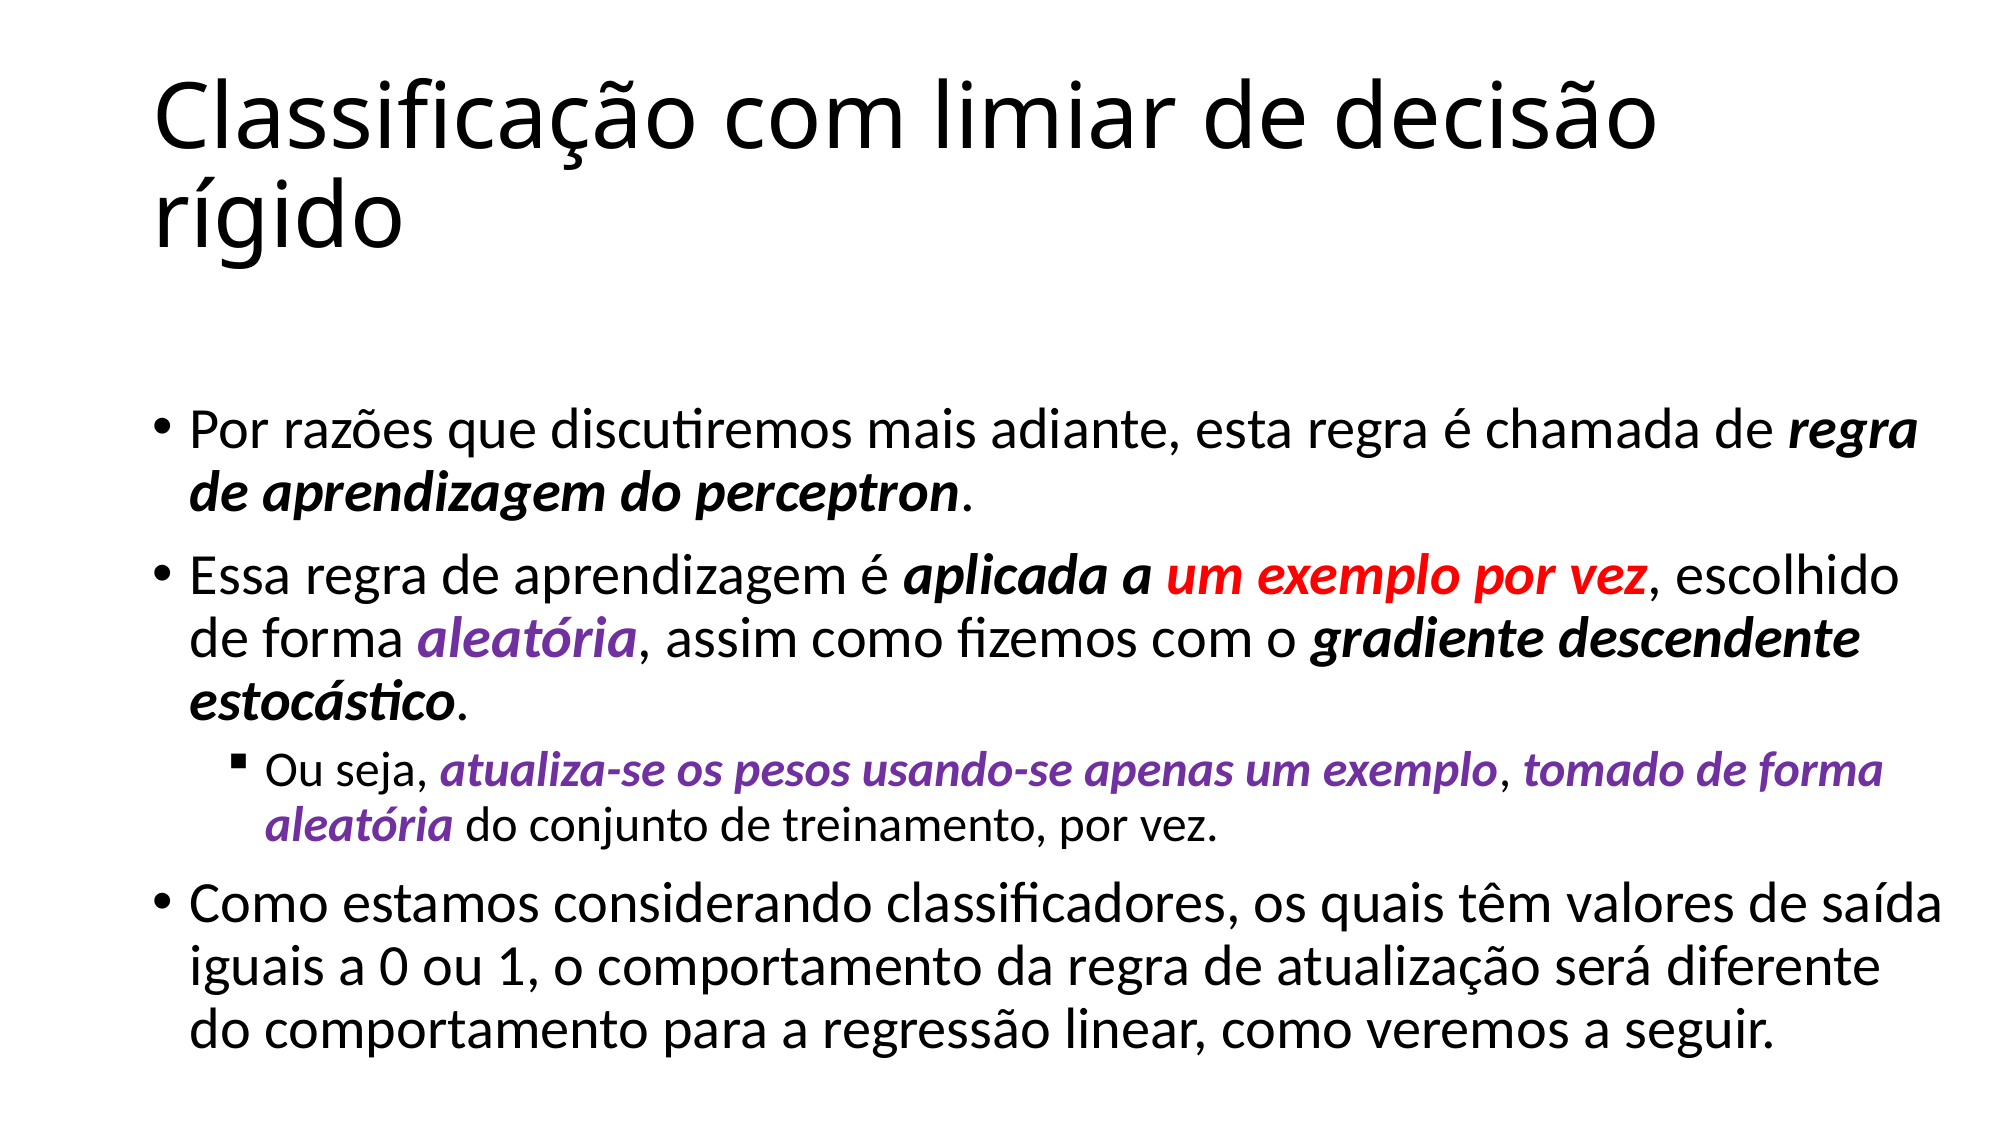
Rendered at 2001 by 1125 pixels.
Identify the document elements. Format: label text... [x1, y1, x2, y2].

title Classificação com limiar de decisão rígido [137, 59, 1863, 278]
